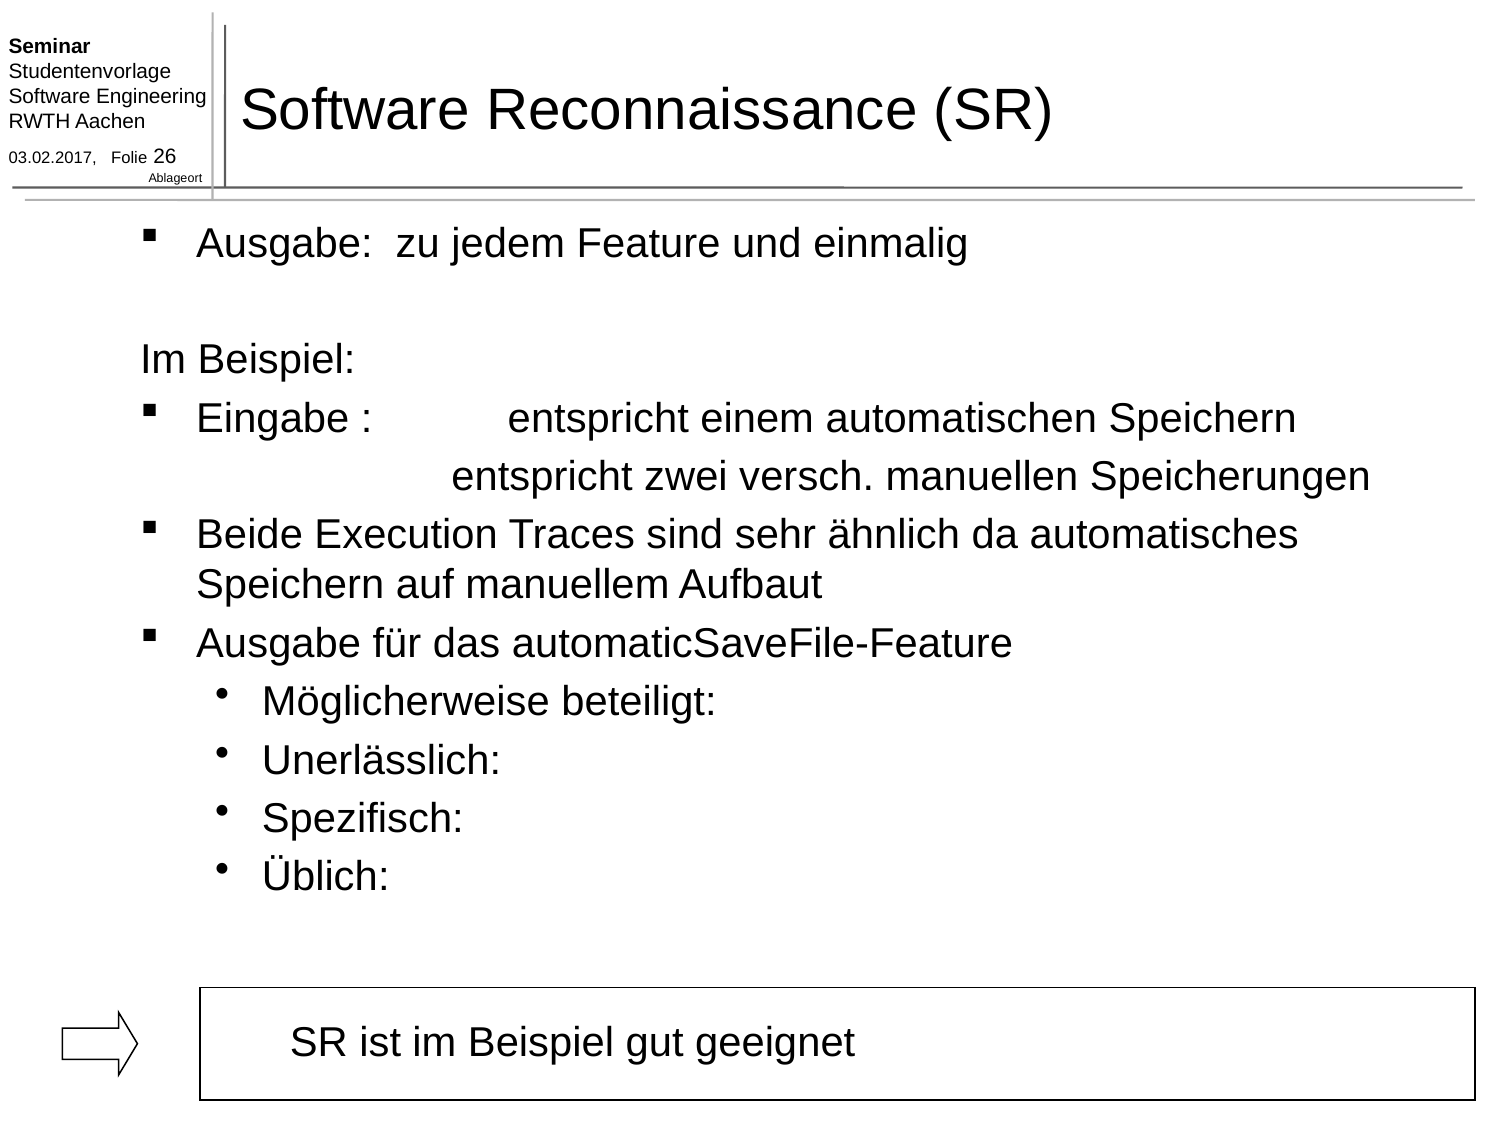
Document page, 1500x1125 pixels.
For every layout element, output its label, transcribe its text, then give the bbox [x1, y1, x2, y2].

text_box [62, 1012, 138, 1075]
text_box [199, 987, 1476, 1101]
title Software Reconnaissance (SR) [225, 37, 1475, 175]
